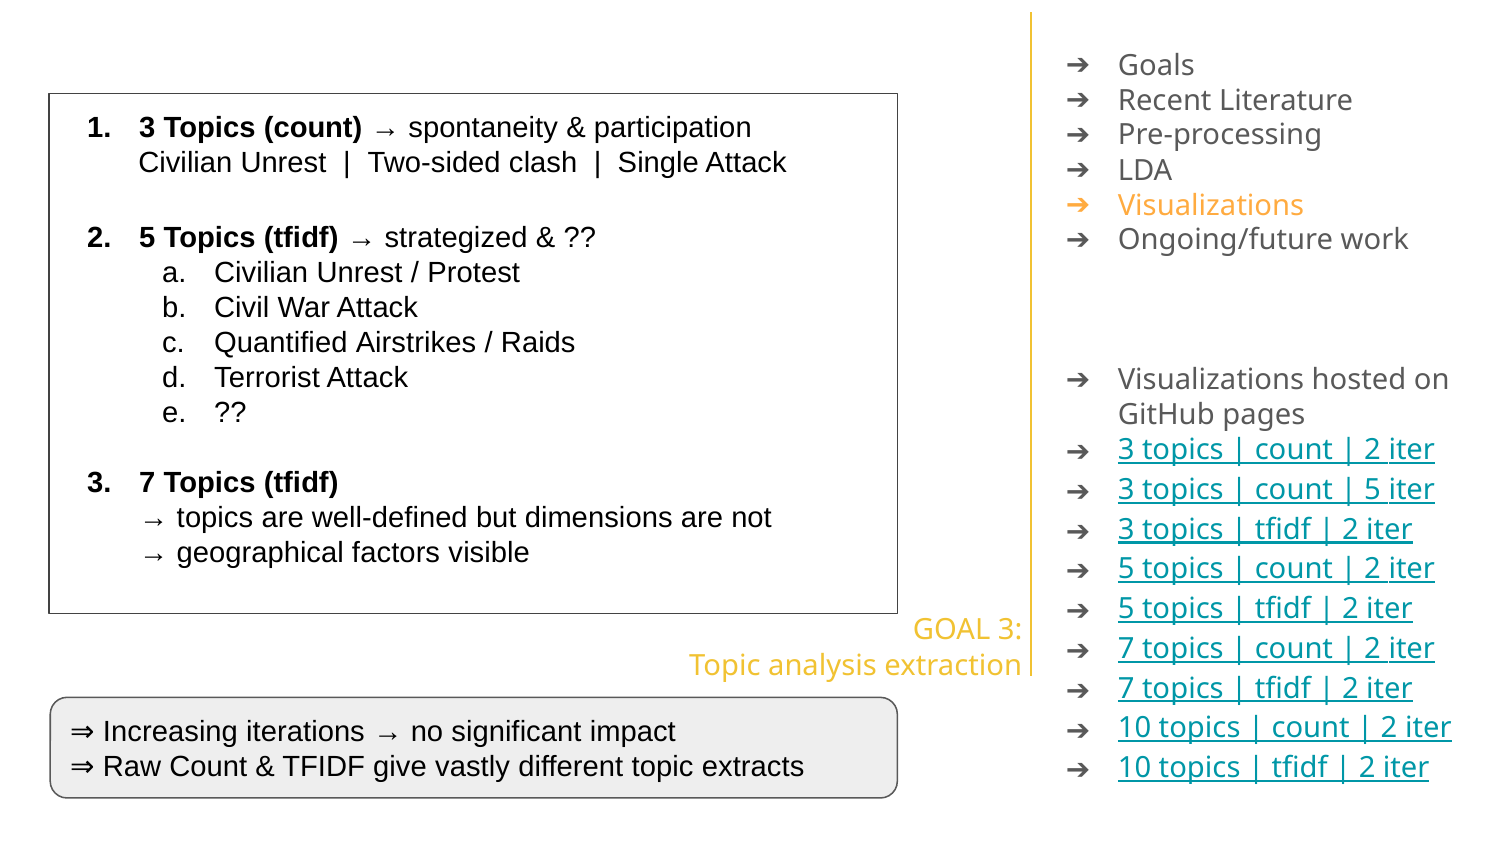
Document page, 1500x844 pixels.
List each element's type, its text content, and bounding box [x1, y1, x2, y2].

text_box 3 Topics (count) → spontaneity & participation Civilian Unrest | Two-sided clash | Single Attack 5 Topics (tfidf) → strategized & ?? Civilian Unrest / Protest Civil War Attack Quantified Airstrikes / Raids Terrorist Attack ?? 7 Topics (tfidf) → topics are well-defined but dimensions are not → geographical factors visible [49, 93, 898, 614]
text_box GOAL 3: Topic analysis extraction [545, 595, 1038, 844]
text_box ⇒ Increasing iterations → no significant impact ⇒ Raw Count & TFIDF give vastly different topic extracts [50, 697, 898, 798]
text_box Goals Recent Literature Pre-processing LDA Visualizations Ongoing/future work Visualizations hosted on GitHub pages 3 topics | count | 2 iter 3 topics | count | 5 iter 3 topics | tfidf | 2 iter 5 topics | count | 2 iter 5 topics | tfidf | 2 iter 7 topics | count | 2 iter 7 topics | tfidf | 2 iter 10 topics | count | 2 iter 10 topics | tfidf | 2 iter [1027, 31, 1483, 779]
